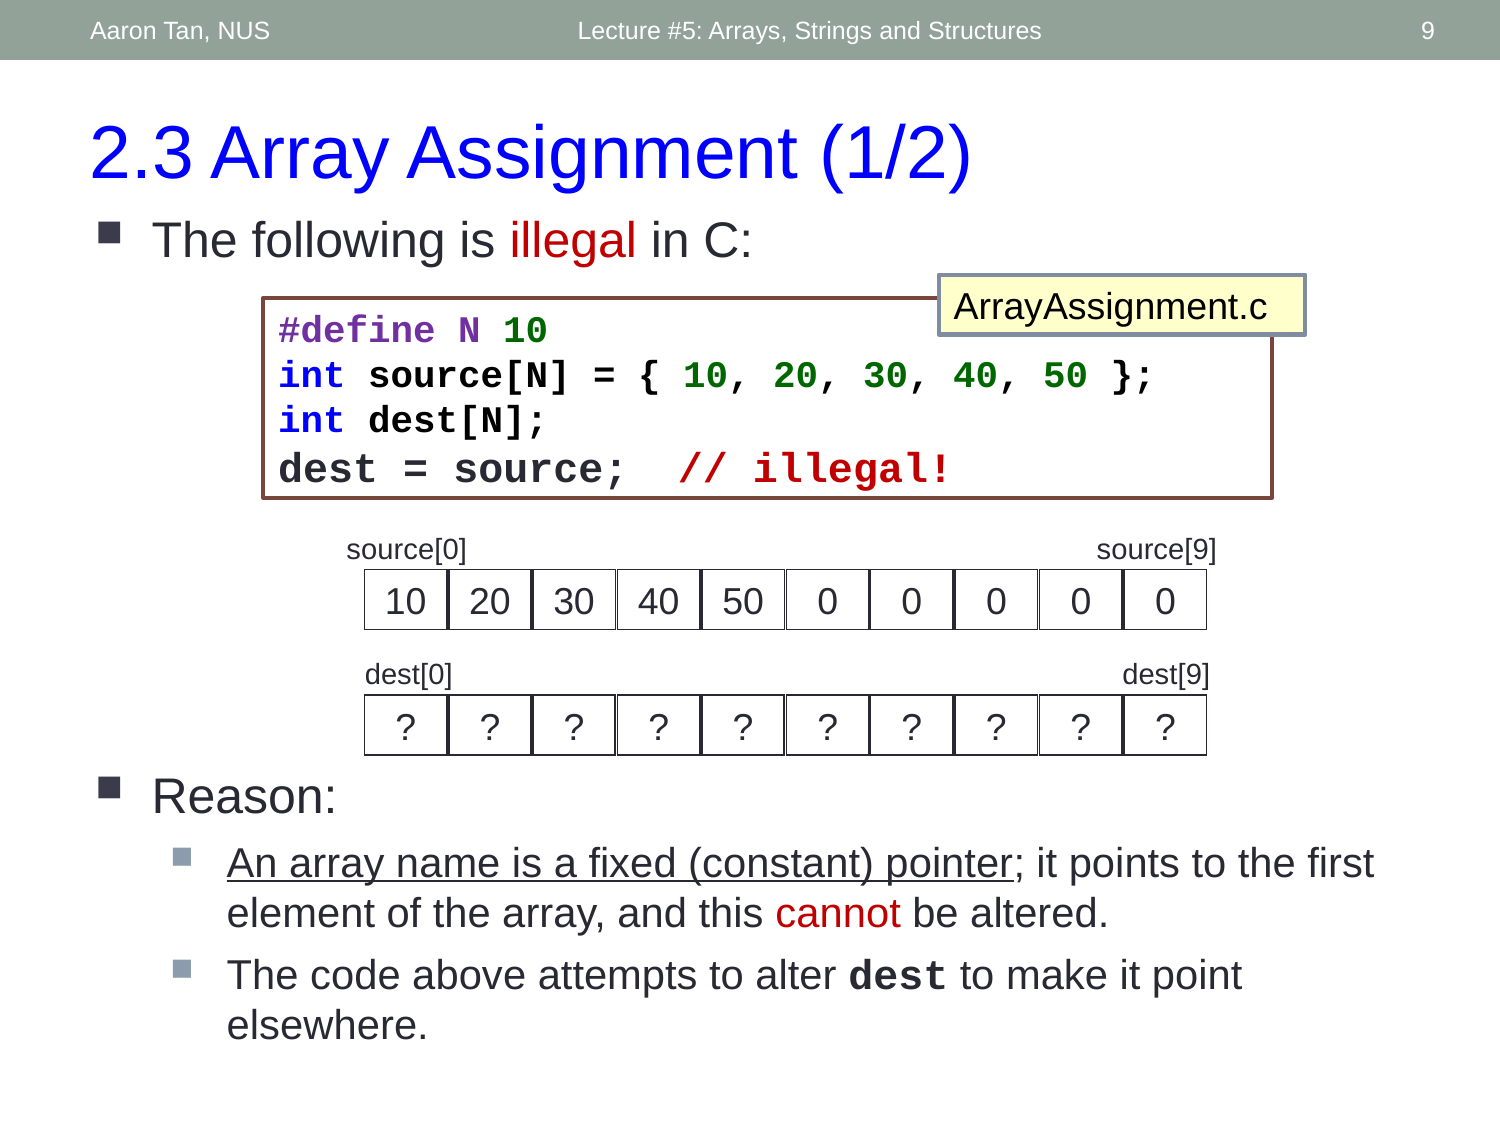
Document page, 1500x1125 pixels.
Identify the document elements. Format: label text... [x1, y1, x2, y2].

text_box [328, 522, 1238, 631]
text_box Reason: An array name is a fixed (constant) pointer; it points to the first element of the array, and this cannot be altered. The code above attempts to alter dest to make it point elsewhere. [80, 755, 1414, 1076]
slide_number 9 [1308, 3, 1450, 57]
text_box 2.3 Array Assignment (1/2) [74, 96, 1425, 202]
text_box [349, 648, 1227, 756]
slide_number Aaron Tan, NUS [75, 3, 550, 57]
footer Lecture #5: Arrays, Strings and Structures [562, 3, 1238, 57]
text_box The following is illegal in C: [80, 200, 1414, 326]
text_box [263, 274, 1306, 501]
